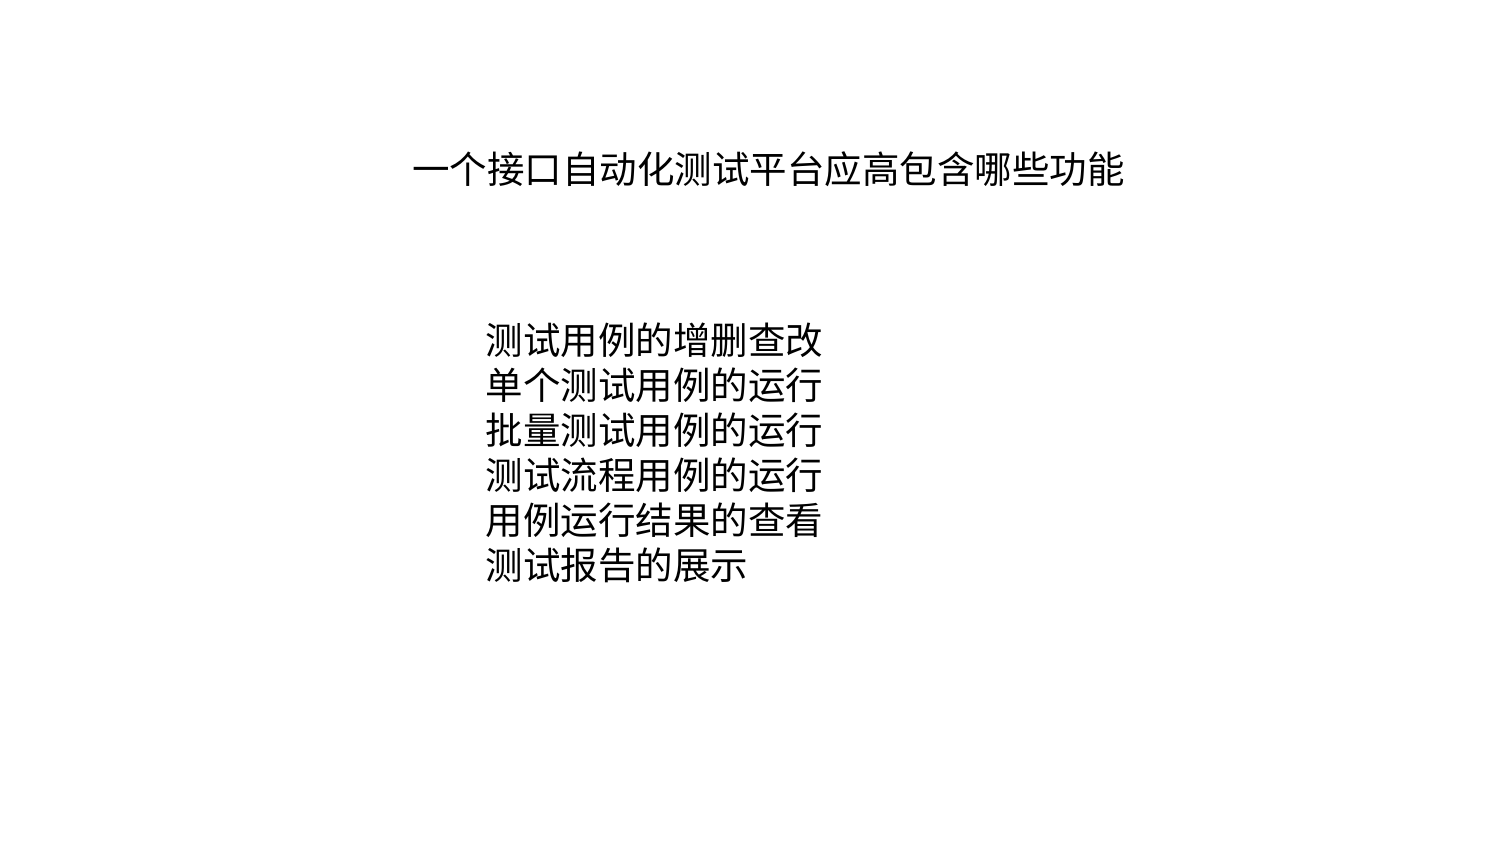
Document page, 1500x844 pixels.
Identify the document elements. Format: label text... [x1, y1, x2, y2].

text_box 一个接口自动化测试平台应高包含哪些功能 [404, 138, 1133, 199]
text_box 测试用例的增删查改 单个测试用例的运行 批量测试用例的运行 测试流程用例的运行 用例运行结果的查看 测试报告的展示 [478, 309, 831, 595]
